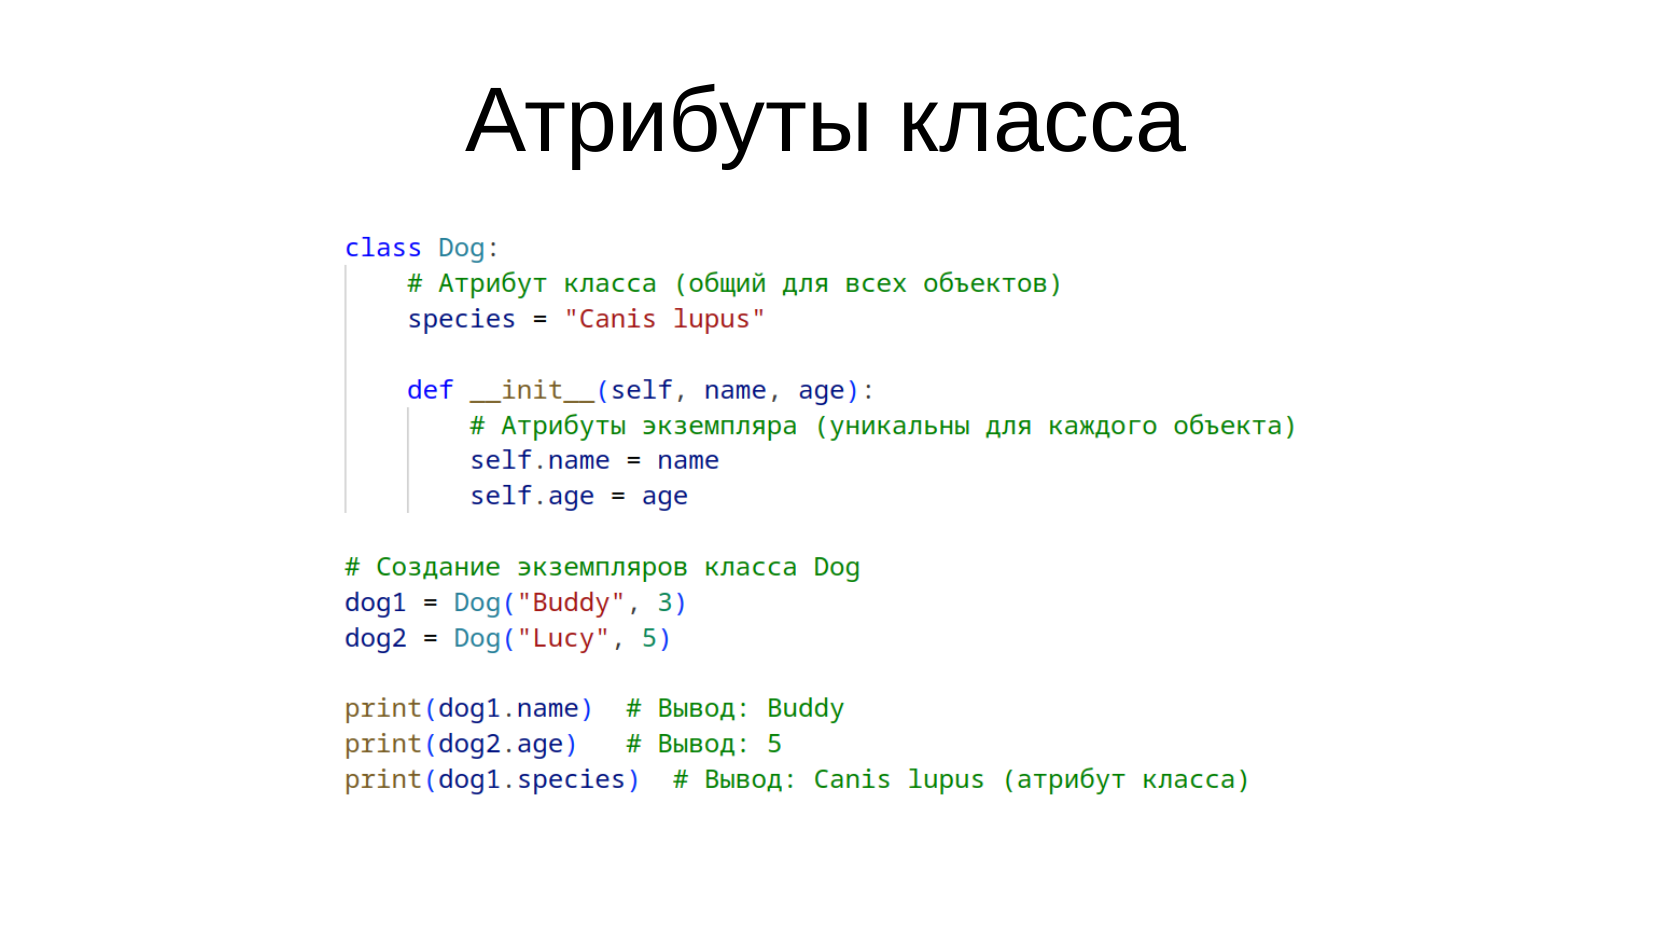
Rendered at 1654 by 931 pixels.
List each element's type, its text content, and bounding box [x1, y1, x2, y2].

picture [337, 224, 1313, 816]
title Атрибуты класса [82, 37, 1571, 193]
